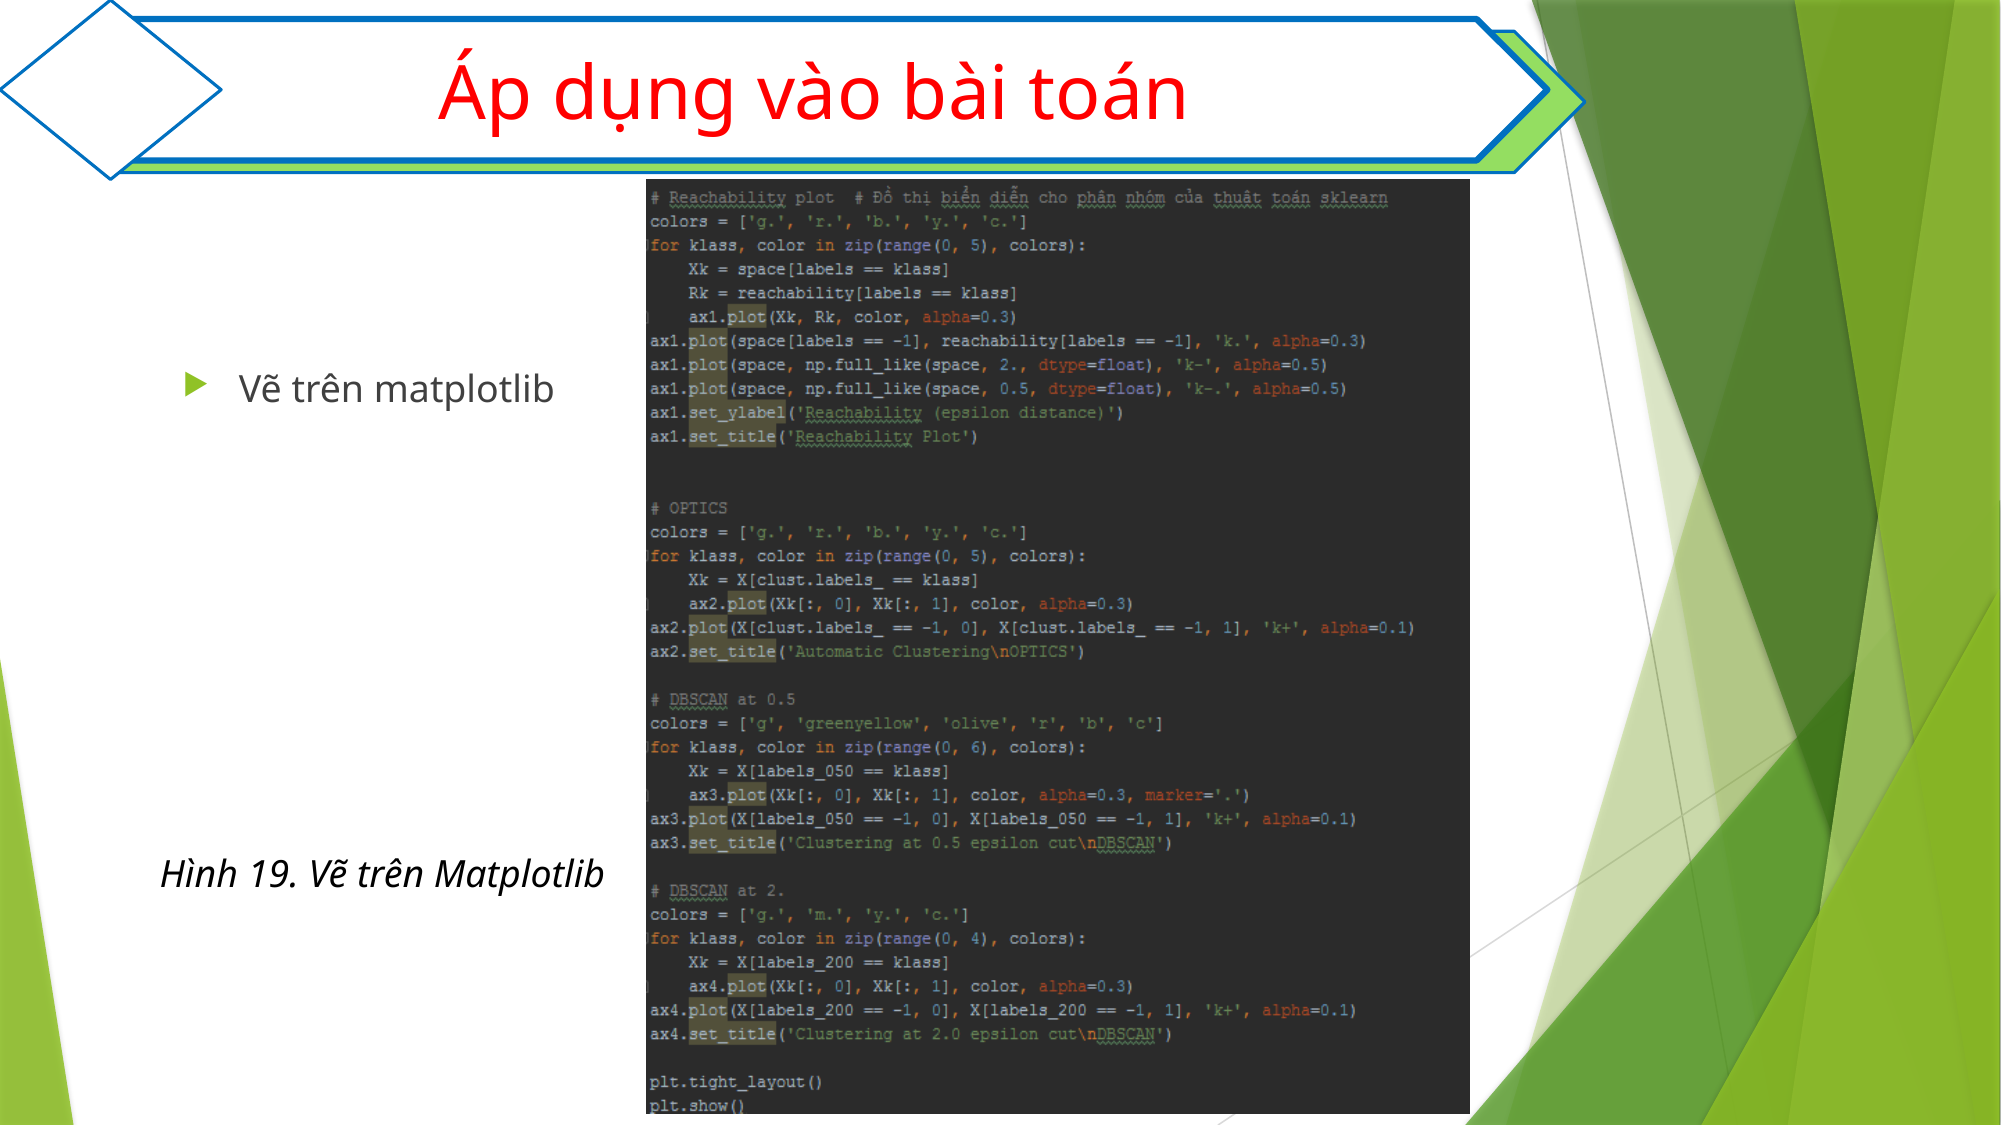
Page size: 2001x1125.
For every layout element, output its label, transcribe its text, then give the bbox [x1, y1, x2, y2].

text_box Hình 19. Vẽ trên Matplotlib [77, 842, 640, 903]
list Vẽ trên matplotlib [167, 357, 640, 475]
picture [645, 180, 1470, 1114]
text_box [0, 0, 1586, 180]
